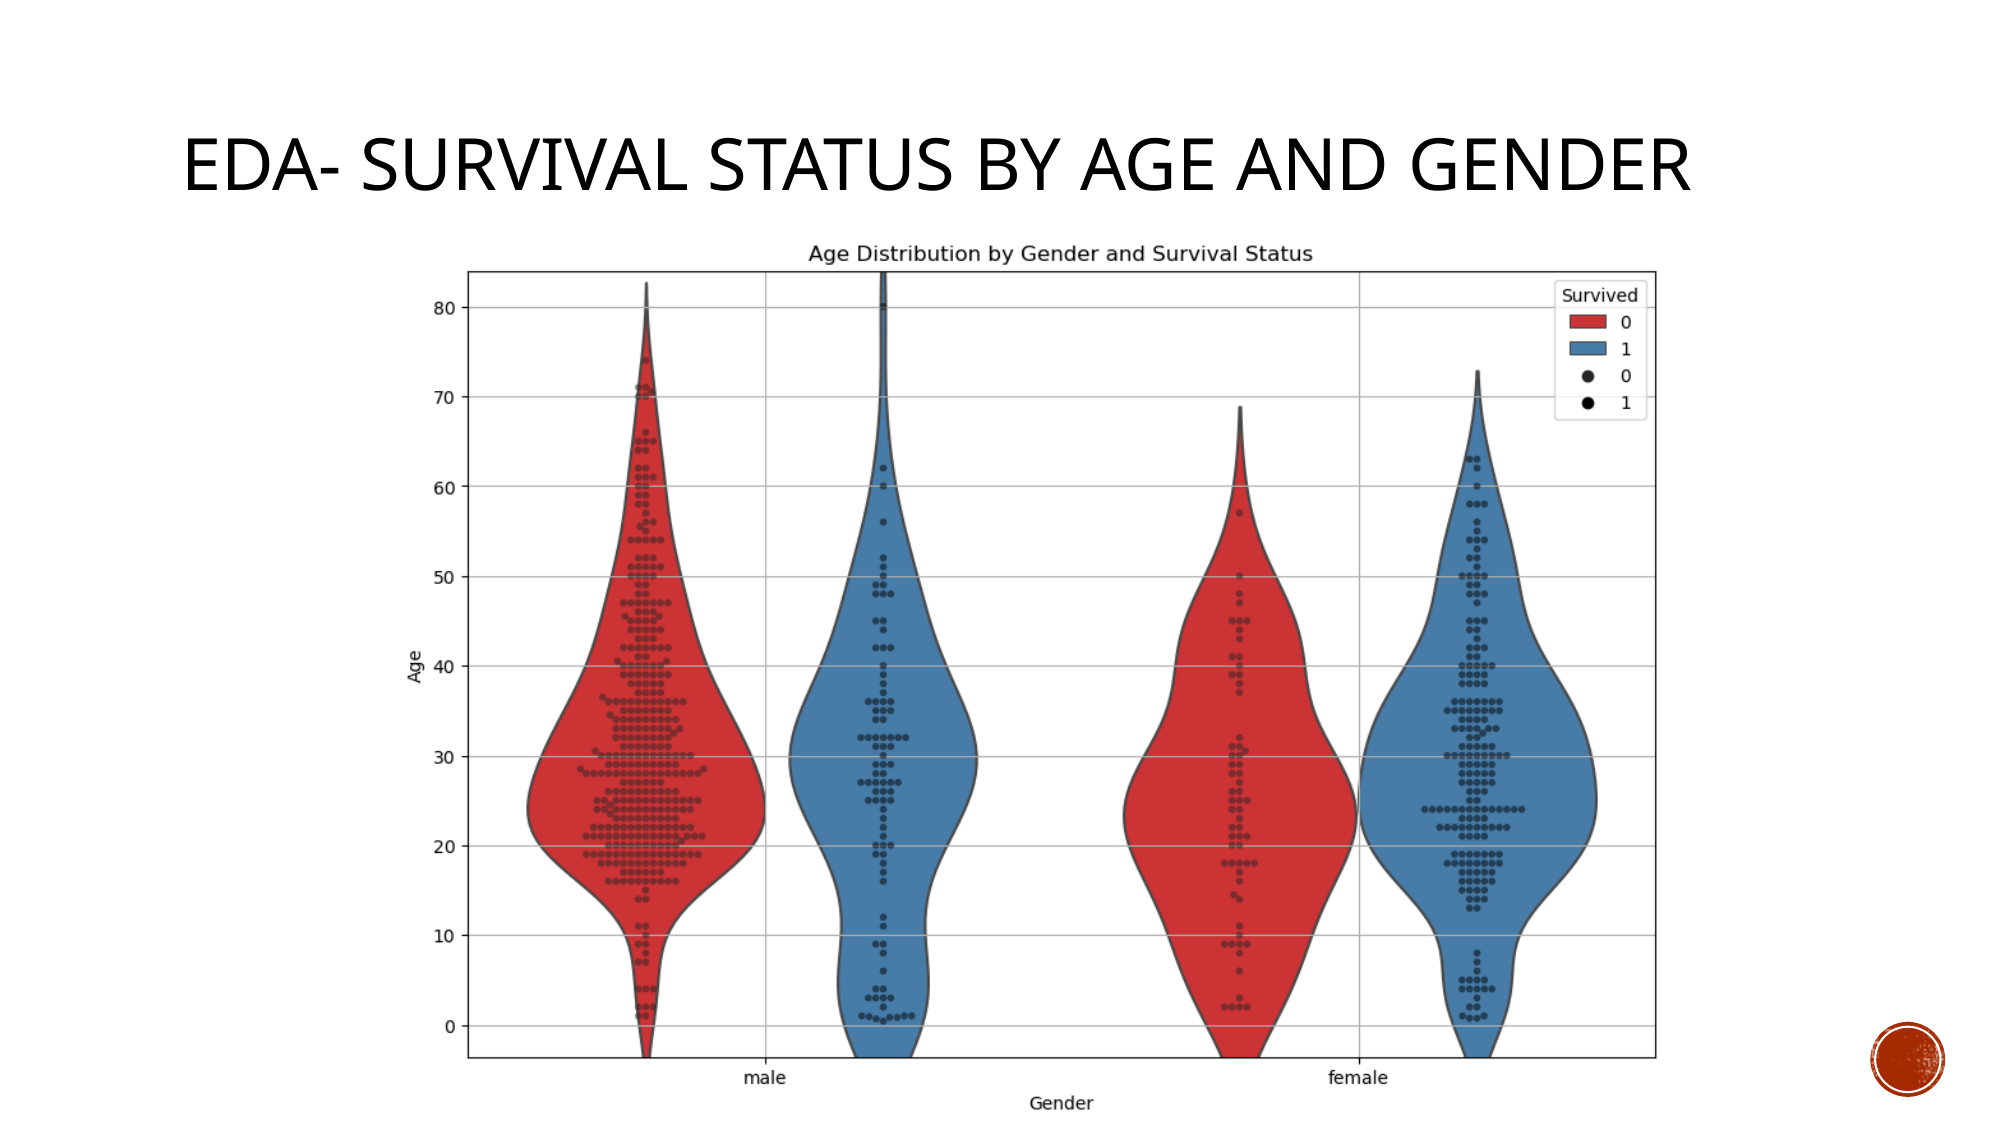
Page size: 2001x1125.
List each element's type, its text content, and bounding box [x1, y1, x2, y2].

picture [395, 233, 1668, 1125]
title EDA- Survival Status by age and gender [166, 119, 1890, 215]
